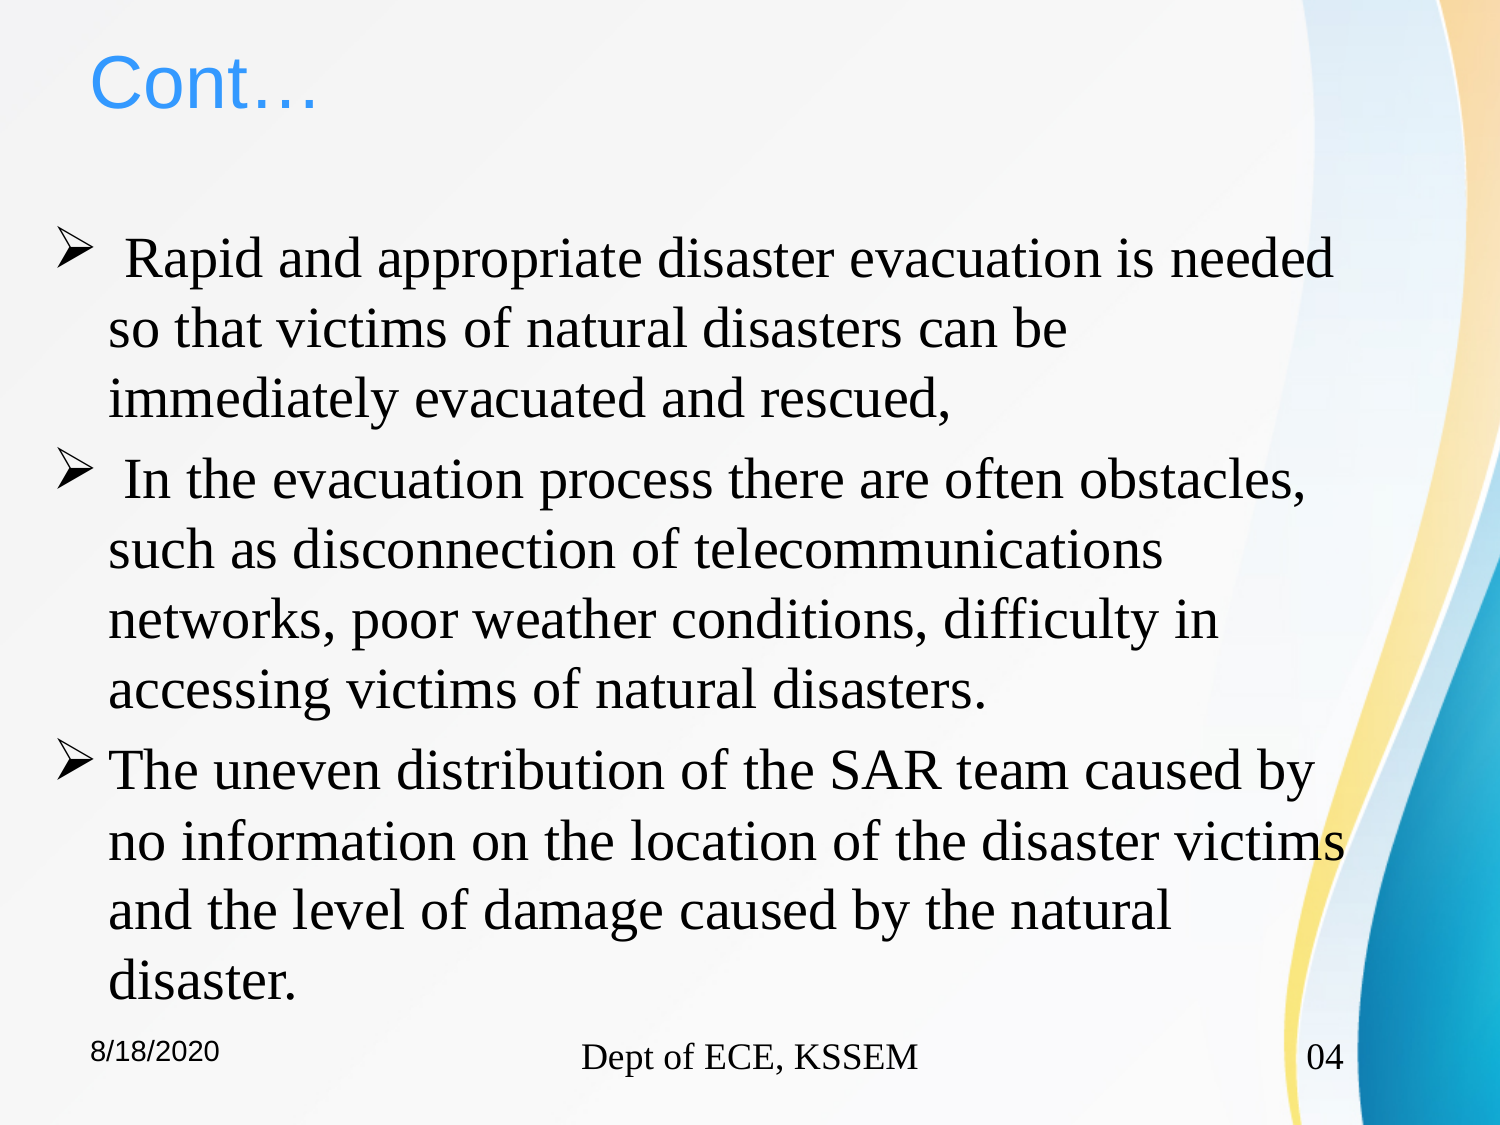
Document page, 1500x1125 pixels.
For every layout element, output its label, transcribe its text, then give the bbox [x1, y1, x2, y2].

list Rapid and appropriate disaster evacuation is needed so that victims of natural disasters can be immediately evacuated and rescued, In the evacuation process there are often obstacles, such as disconnection of telecommunications networks, poor weather conditions, difficulty in accessing victims of natural disasters. The uneven distribution of the SAR team caused by no information on the location of the disaster victims and the level of damage caused by the natural disaster. [37, 211, 1388, 1025]
picture [0, 0, 1500, 1125]
title Cont… [74, 30, 1426, 127]
text_box Dept of ECE, KSSEM [566, 1024, 934, 1085]
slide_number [75, 1024, 425, 1103]
text_box 04 [1291, 1024, 1404, 1085]
